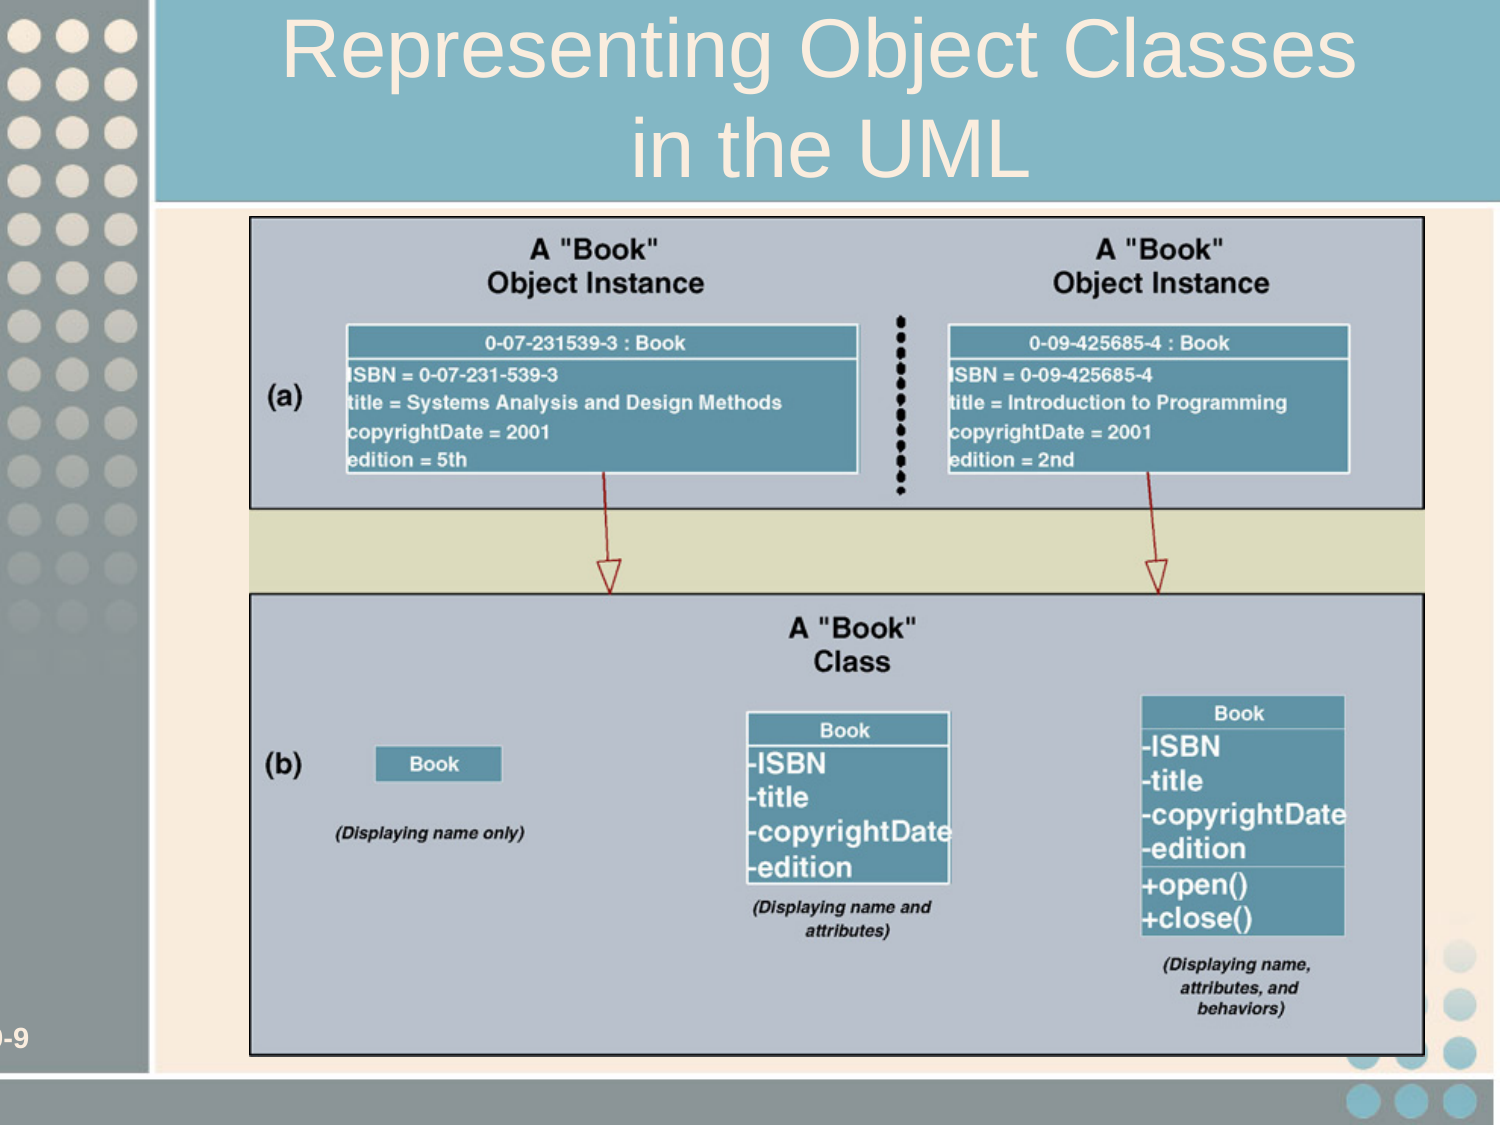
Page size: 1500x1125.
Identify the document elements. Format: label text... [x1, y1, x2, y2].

title Representing Object Classes in the UML [162, 0, 1500, 188]
picture [0, 0, 1500, 1125]
